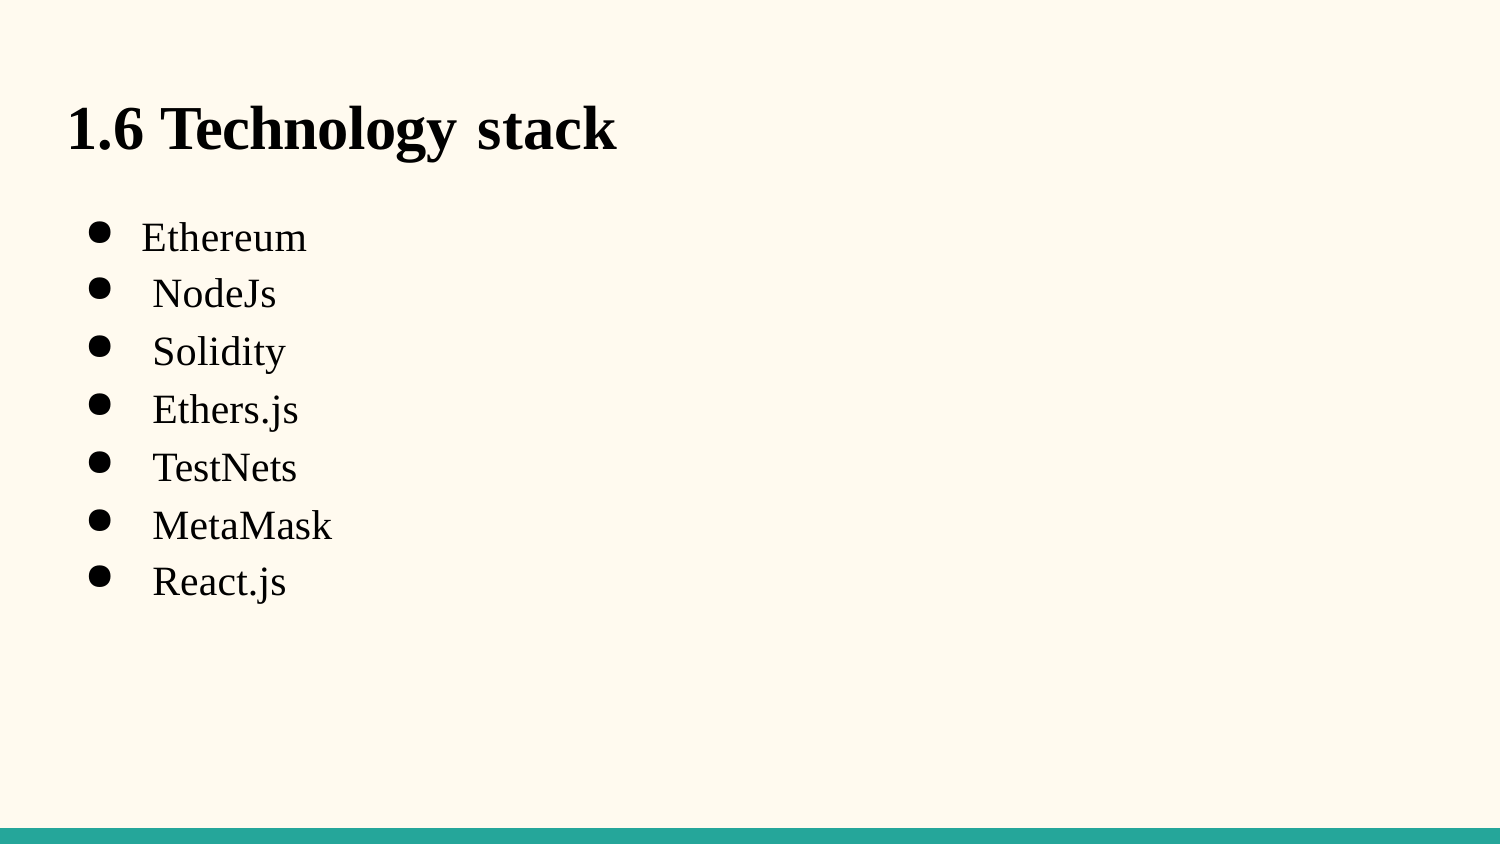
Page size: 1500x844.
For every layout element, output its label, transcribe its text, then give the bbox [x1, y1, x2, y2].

text_box Ethereum NodeJs Solidity Ethers.js TestNets MetaMask React.js [82, 201, 335, 605]
title 1.6 Technology stack [64, 84, 627, 228]
